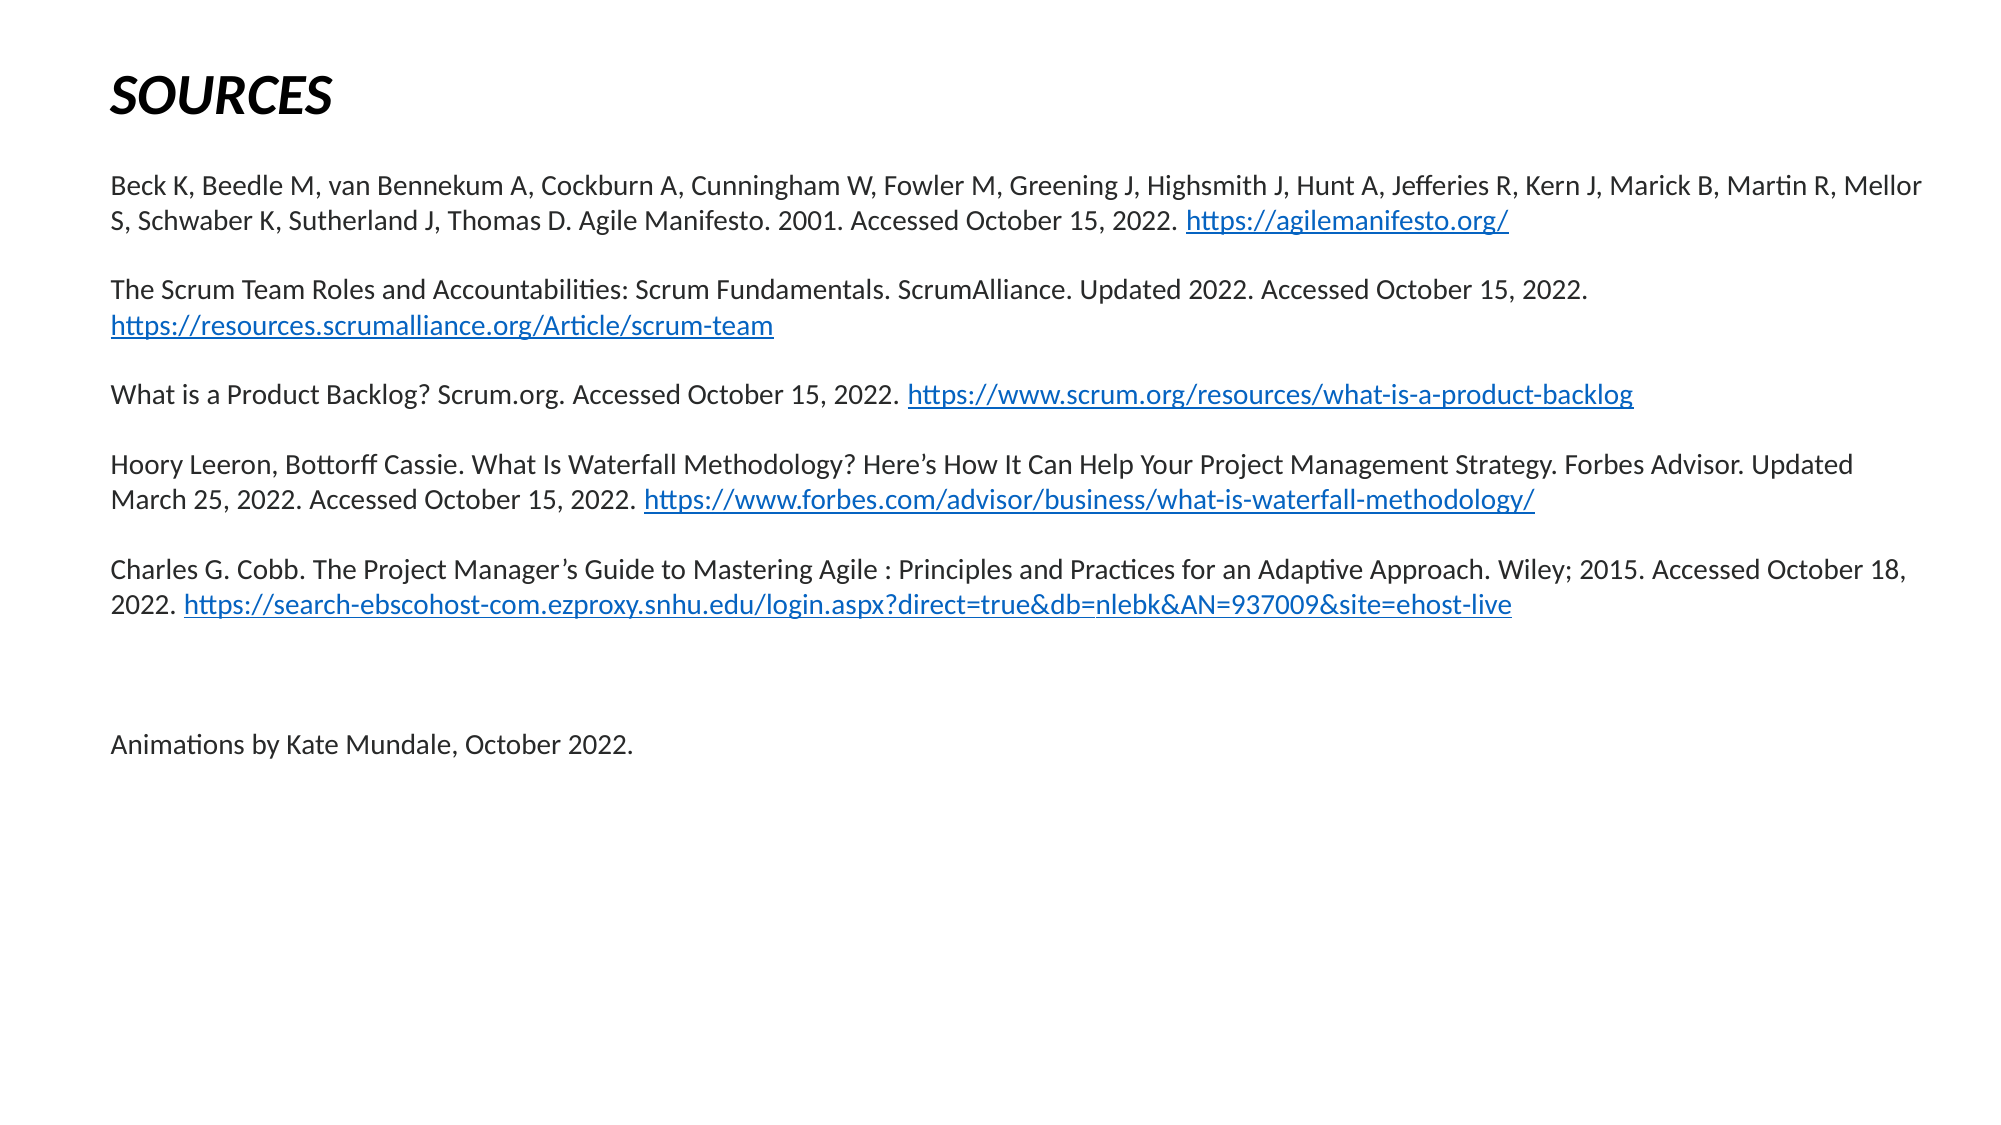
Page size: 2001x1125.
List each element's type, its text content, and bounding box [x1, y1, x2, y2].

text_box SOURCES [95, 48, 552, 134]
text_box Beck K, Beedle M, van Bennekum A, Cockburn A, Cunningham W, Fowler M, Greening J, Highsmith J, Hunt A, Jefferies R, Kern J, Marick B, Martin R, Mellor S, Schwaber K, Sutherland J, Thomas D. Agile Manifesto. 2001. Accessed October 15, 2022. https://agilemanifesto.org/ The Scrum Team Roles and Accountabilities: Scrum Fundamentals. ScrumAlliance. Updated 2022. Accessed October 15, 2022. https://resources.scrumalliance.org/Article/scrum-team What is a Product Backlog? Scrum.org. Accessed October 15, 2022. https://www.scrum.org/resources/what-is-a-product-backlog Hoory Leeron, Bottorff Cassie. What Is Waterfall Methodology? Here’s How It Can Help Your Project Management Strategy. Forbes Advisor. Updated March 25, 2022. Accessed October 15, 2022. https://www.forbes.com/advisor/business/what-is-waterfall-methodology/ Charles G. Cobb. The Project Manager’s Guide to Mastering Agile : Principles and Practices for an Adaptive Approach. Wiley; 2015. Accessed October 18, 2022. https://search-ebscohost-com.ezproxy.snhu.edu/login.aspx?direct=true&db=nlebk&AN=937009&site=ehost-live Animations by Kate Mundale, October 2022. [95, 158, 1943, 803]
